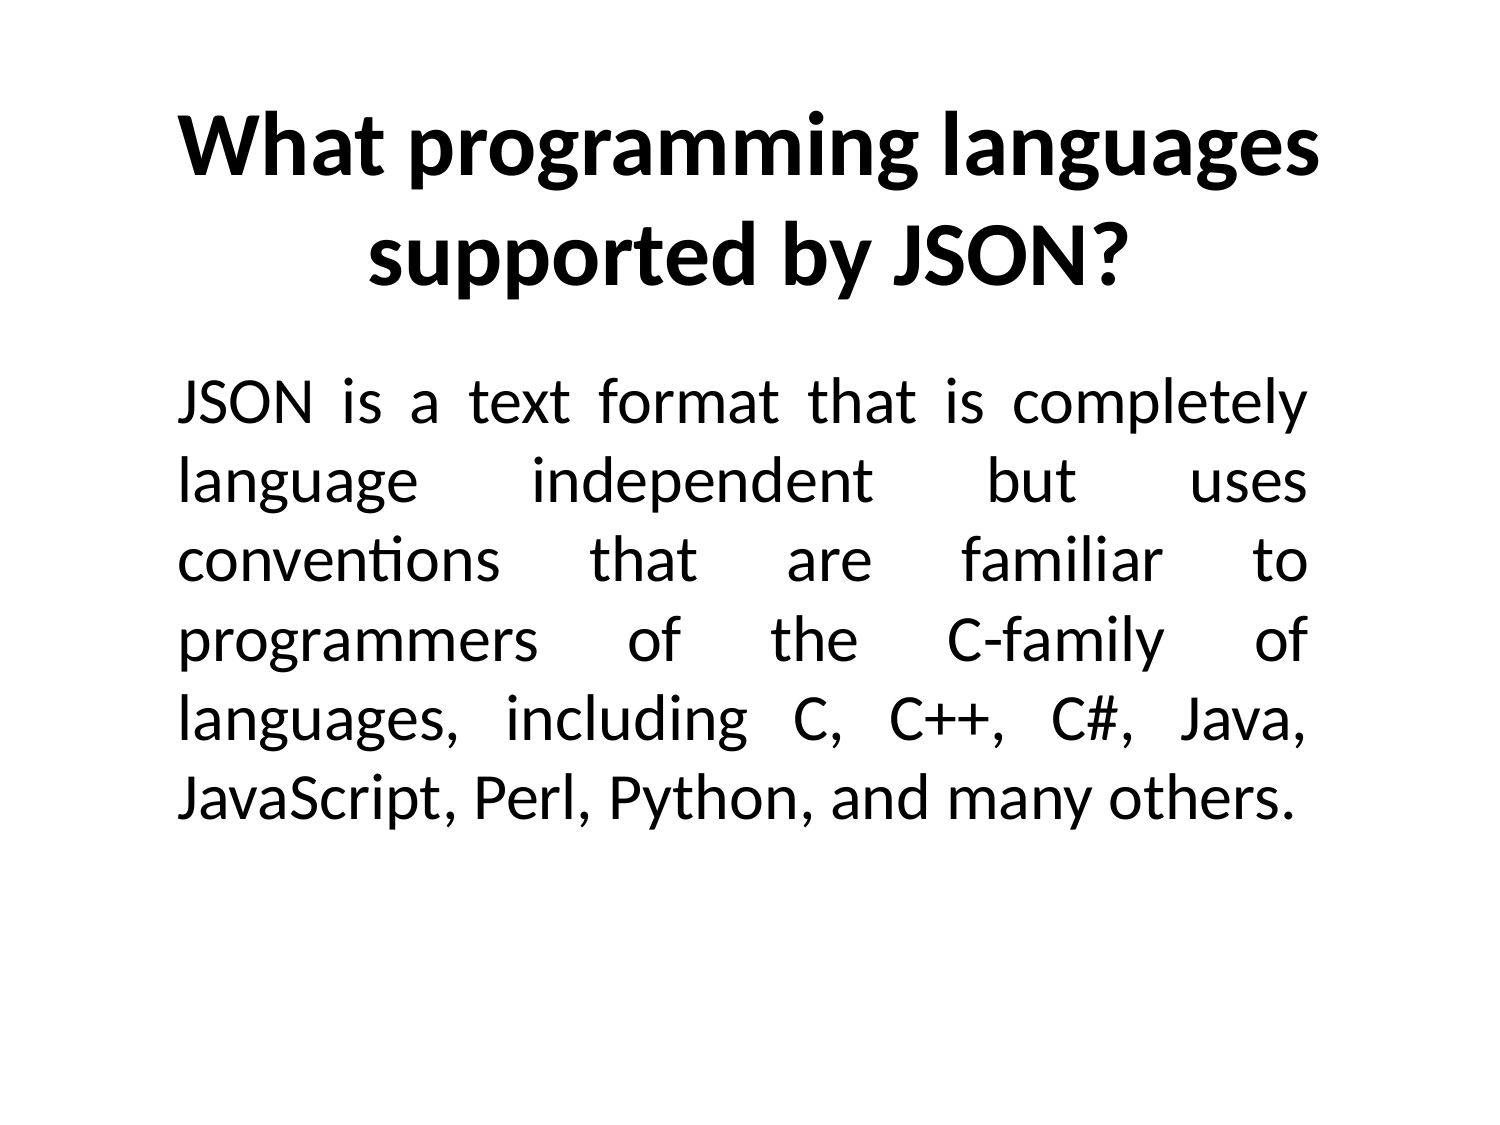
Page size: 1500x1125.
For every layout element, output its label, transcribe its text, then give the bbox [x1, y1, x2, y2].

subtitle JSON is a text format that is completely language independent but uses conventions that are familiar to programmers of the C-family of languages, including C, C++, C#, Java, JavaScript, Perl, Python, and many others. [162, 350, 1325, 925]
title What programming languages supported by JSON? [112, 37, 1388, 350]
